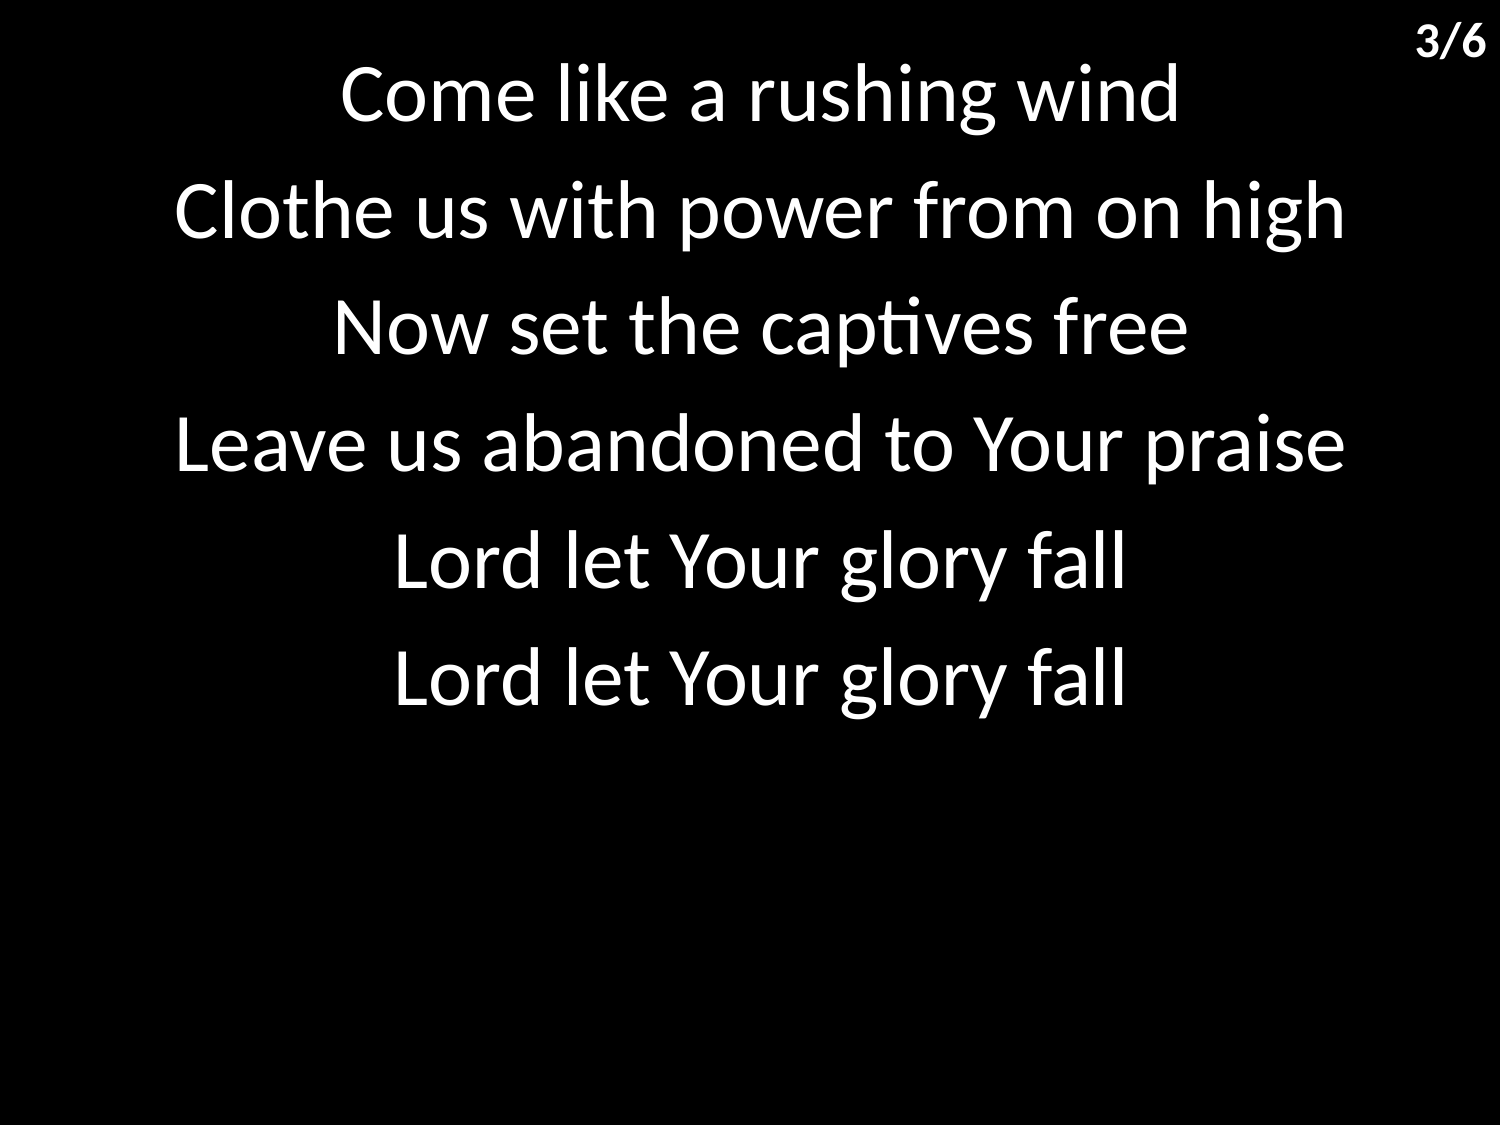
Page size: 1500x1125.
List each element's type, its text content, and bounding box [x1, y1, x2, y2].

text_box 3/6 [1399, 0, 1500, 75]
subtitle Come like a rushing wind Clothe us with power from on high Now set the captives free Leave us abandoned to Your praise Lord let Your glory fall Lord let Your glory fall [53, 30, 1471, 1094]
